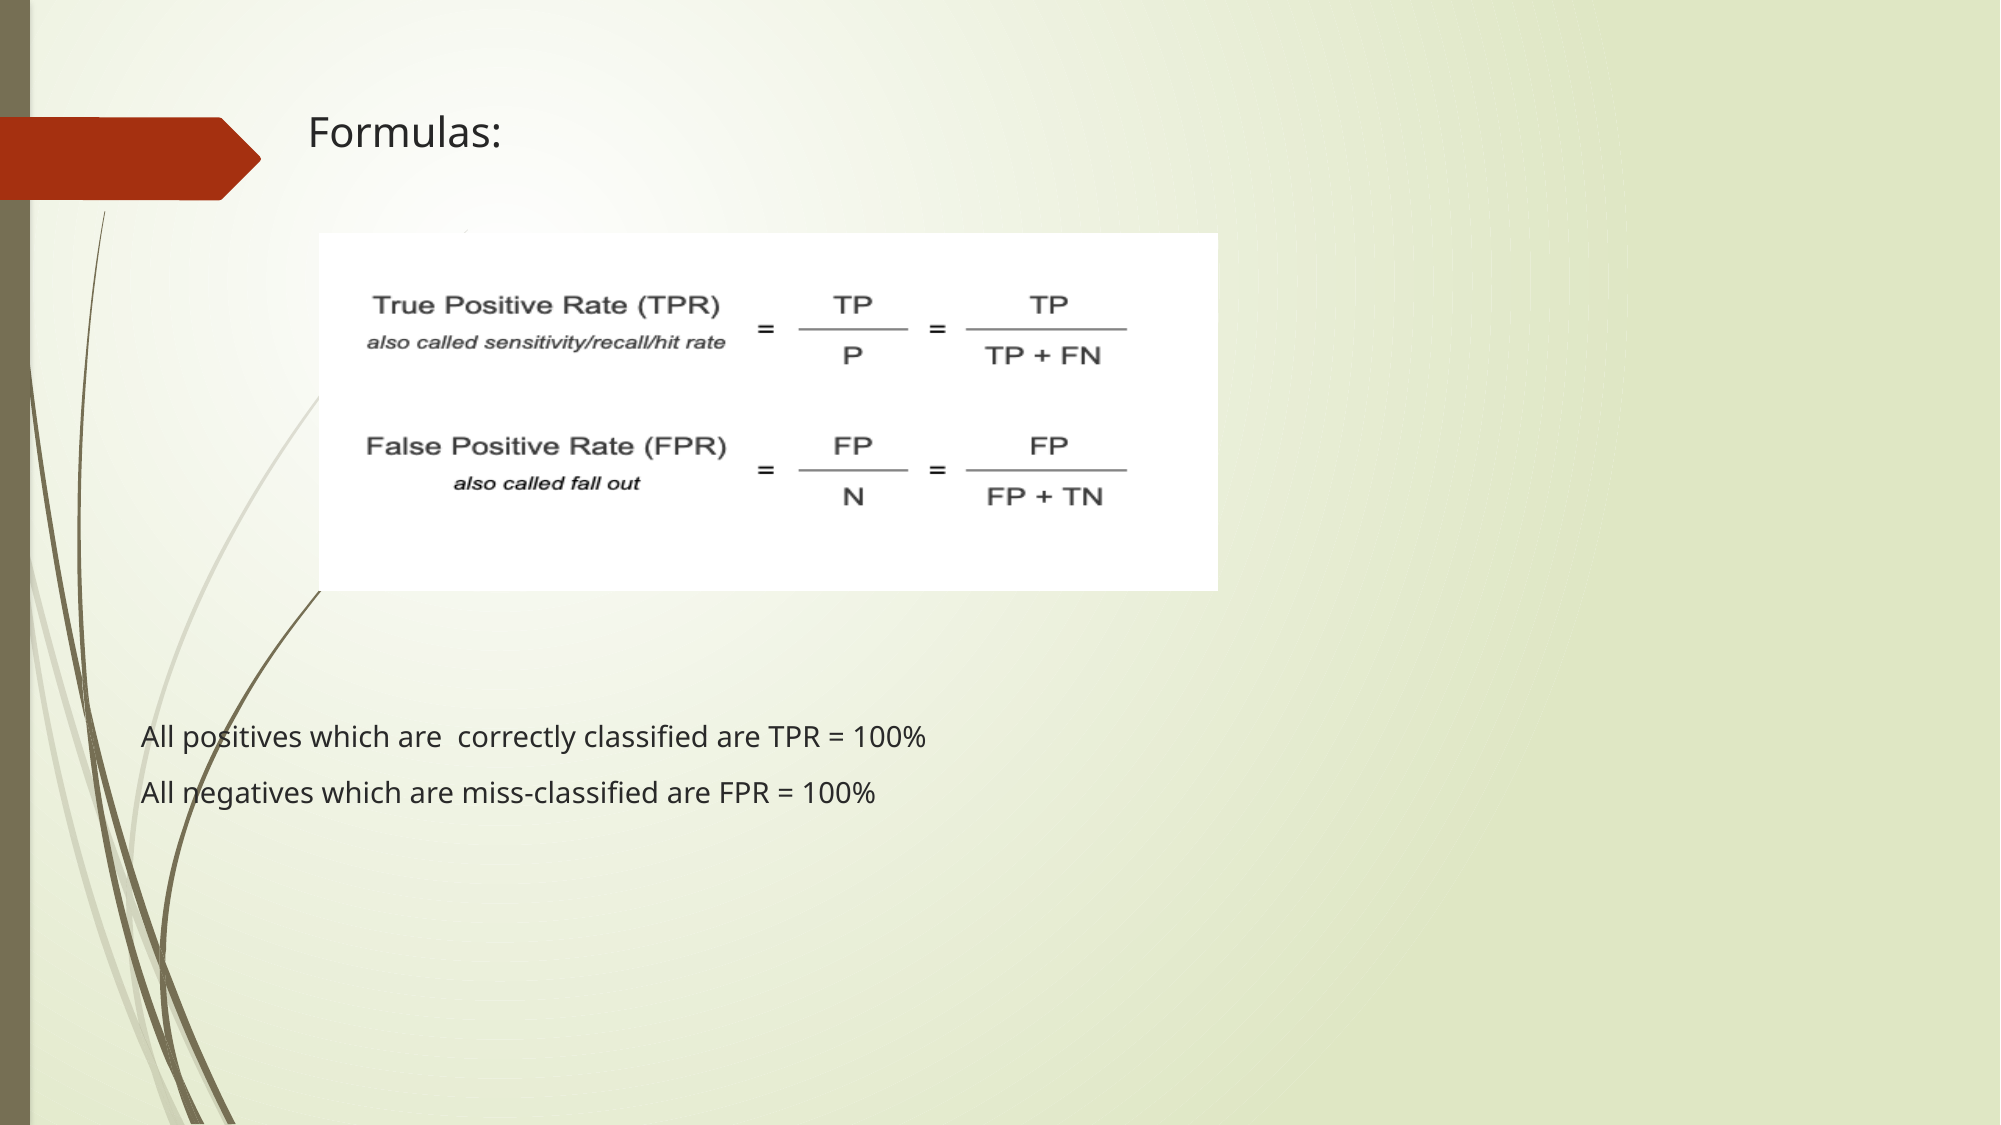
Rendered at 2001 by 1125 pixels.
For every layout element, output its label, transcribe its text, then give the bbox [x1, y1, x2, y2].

picture [318, 233, 1218, 591]
title Formulas: [292, 73, 1000, 164]
list All positives which are correctly classified are TPR = 100% All negatives which are miss-classified are FPR = 100% [125, 207, 1584, 969]
